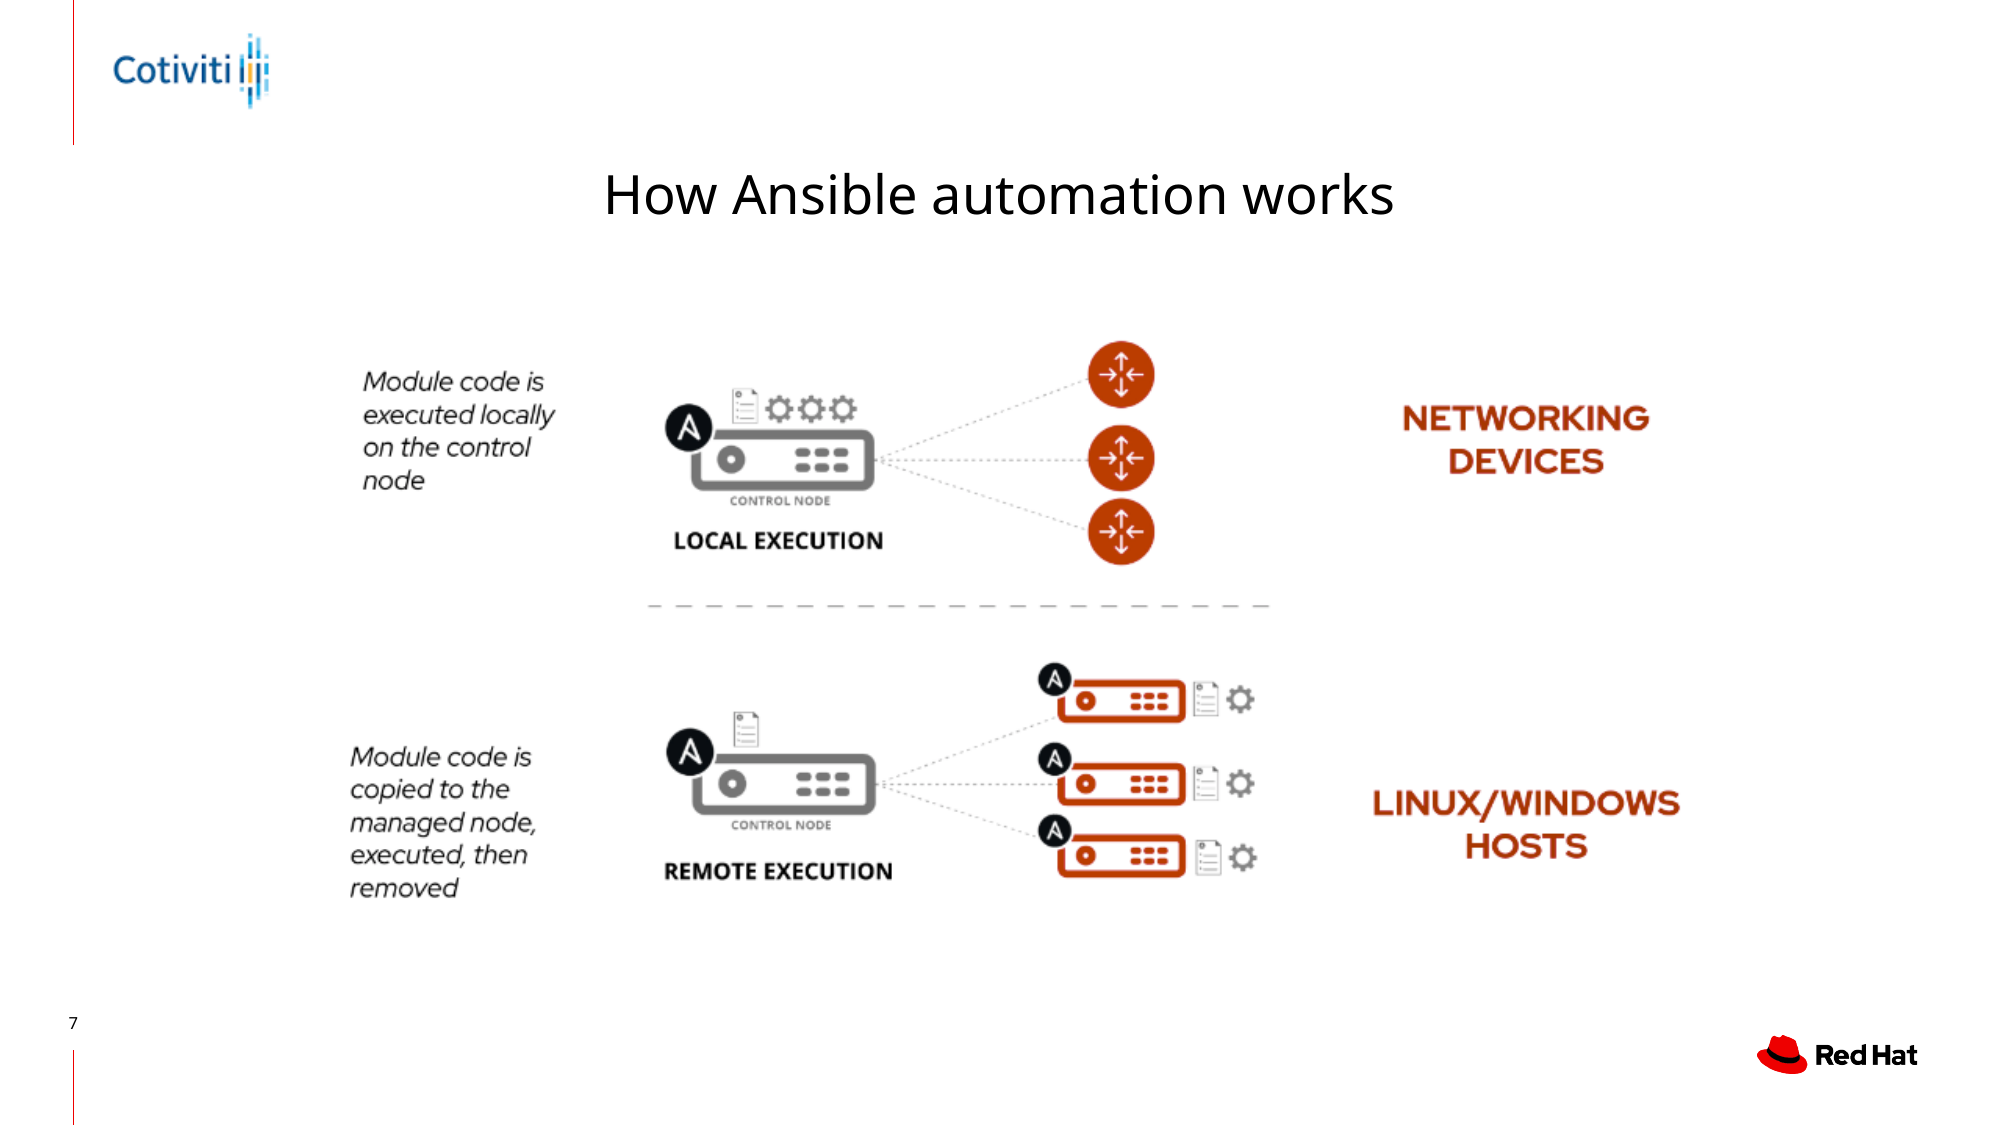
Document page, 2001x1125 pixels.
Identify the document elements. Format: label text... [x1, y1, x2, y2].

picture [1757, 1035, 1918, 1074]
picture [86, 0, 306, 141]
picture [318, 299, 1713, 910]
title How Ansible automation works [287, 140, 1713, 300]
slide_number ‹#› [13, 1012, 134, 1036]
